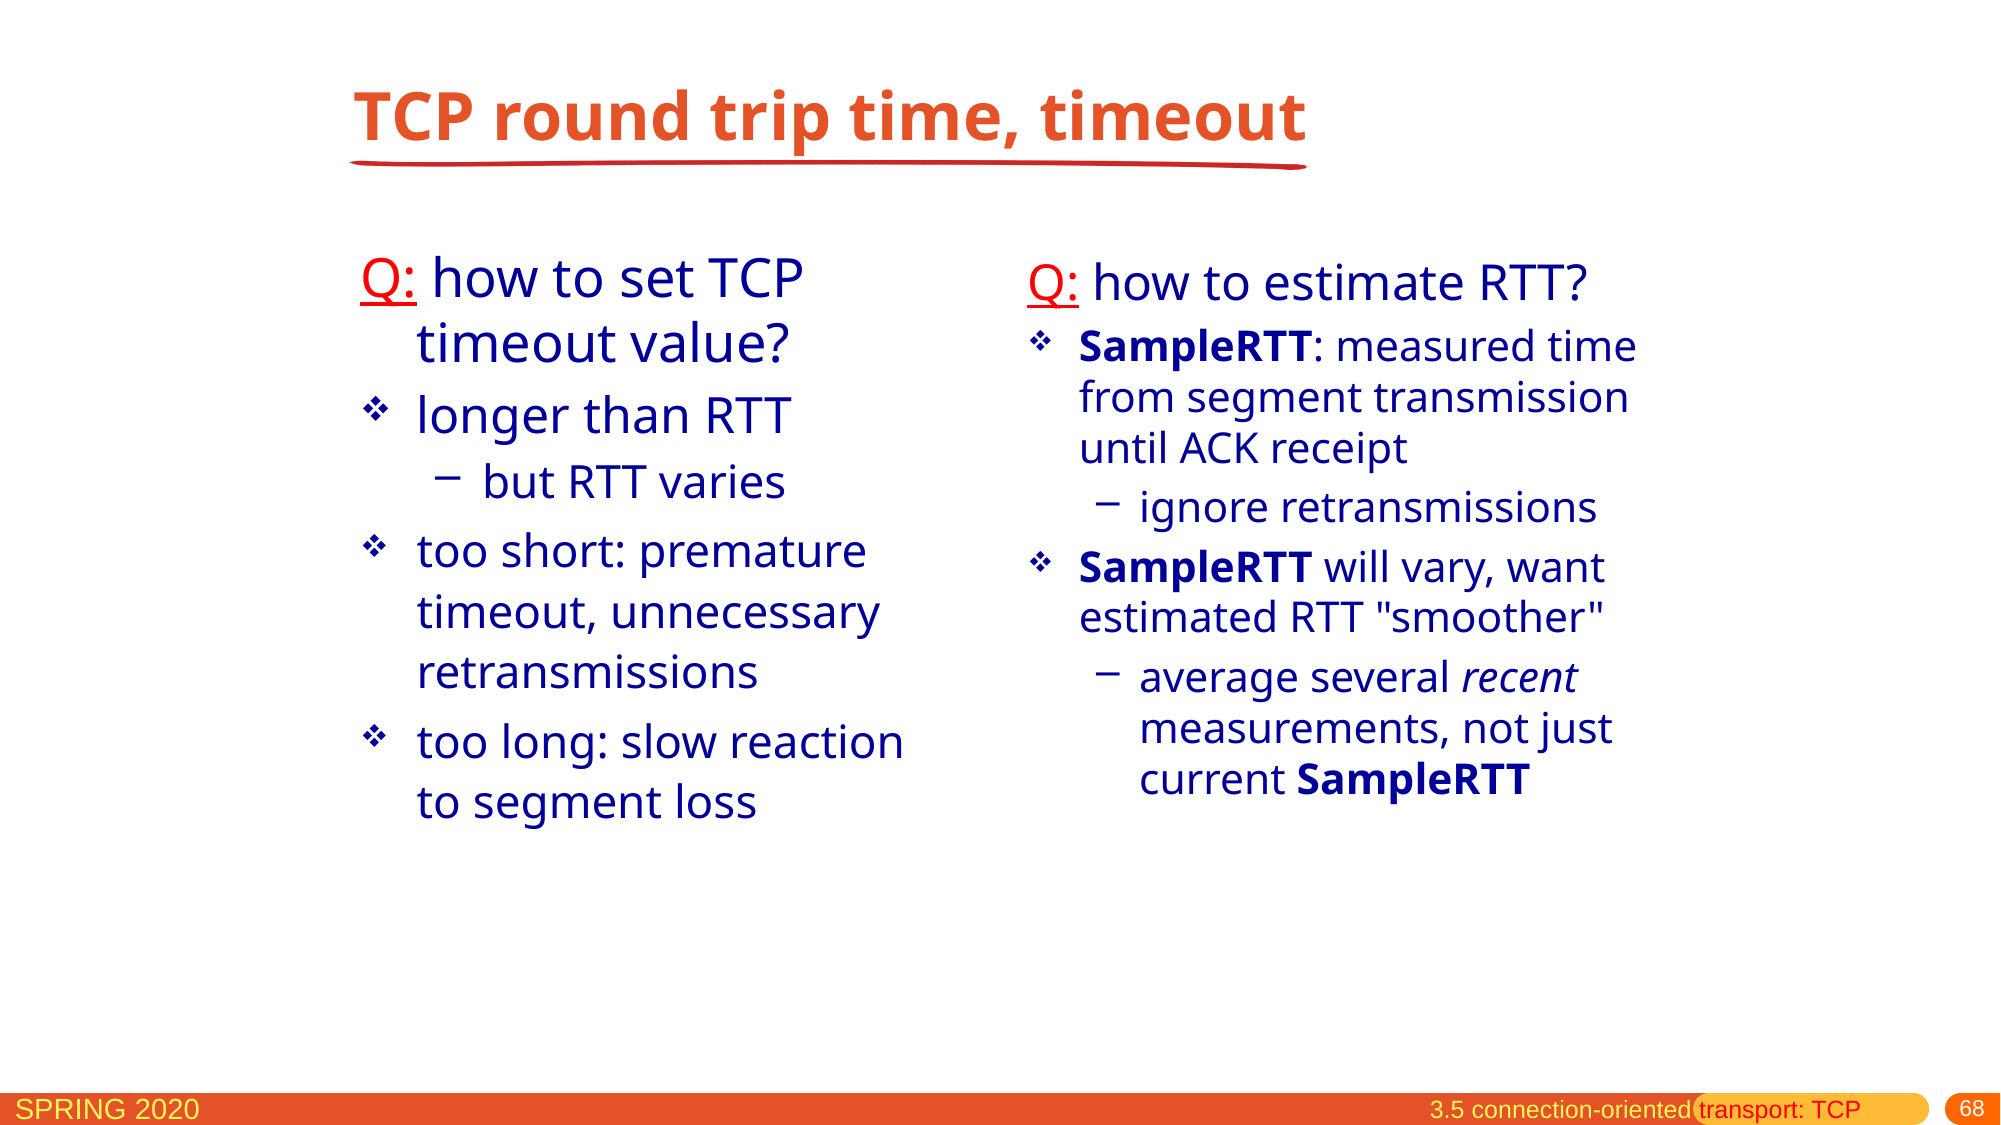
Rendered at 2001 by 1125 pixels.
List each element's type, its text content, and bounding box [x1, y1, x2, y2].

text_box 3.5 connection-oriented transport: TCP [1414, 1086, 1882, 1125]
picture [345, 157, 1320, 173]
list Q: how to estimate RTT? SampleRTT: measured time from segment transmission until ACK receipt ignore retransmissions SampleRTT will vary, want estimated RTT "smoother" average several recent measurements, not just current SampleRTT [1012, 243, 1679, 1007]
title TCP round trip time, timeout [339, 38, 1614, 190]
list Q: how to set TCP timeout value? longer than RTT but RTT varies too short: premature timeout, unnecessary retransmissions too long: slow reaction to segment loss [345, 235, 955, 999]
